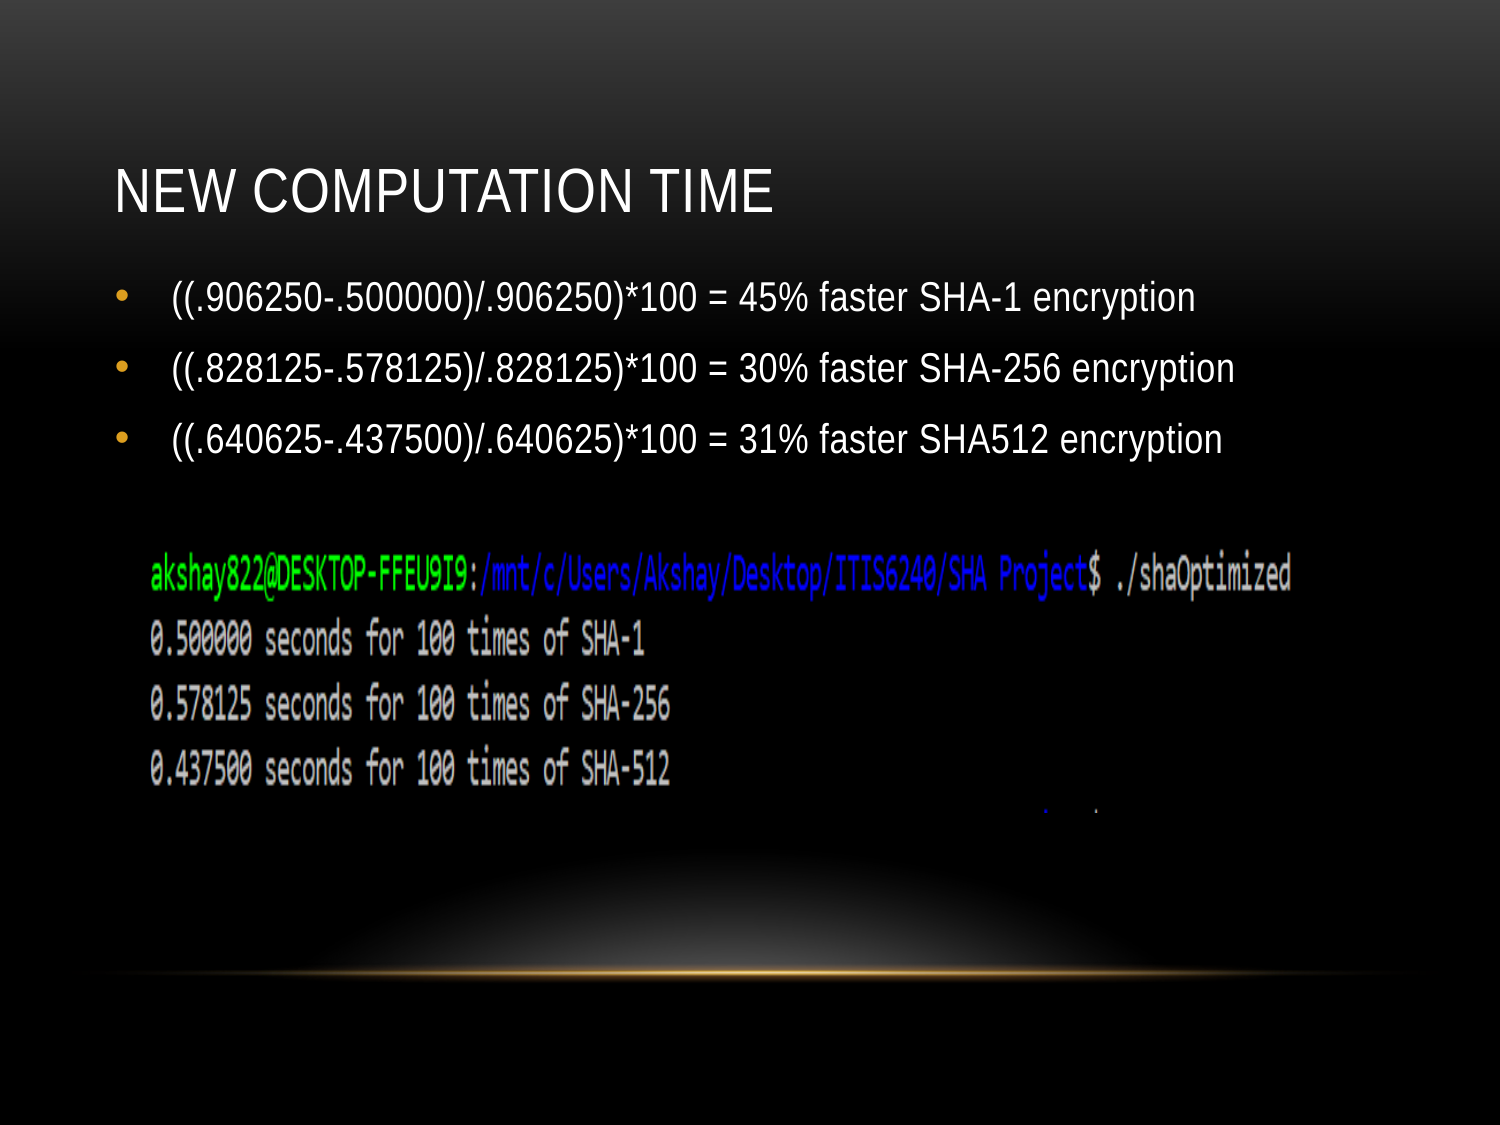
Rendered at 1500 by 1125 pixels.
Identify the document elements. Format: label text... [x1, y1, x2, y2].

picture [0, 0, 1500, 1125]
list ((.906250-.500000)/.906250)*100 = 45% faster SHA-1 encryption ((.828125-.578125)/.828125)*100 = 30% faster SHA-256 encryption ((.640625-.437500)/.640625)*100 = 31% faster SHA512 encryption [99, 262, 1400, 938]
title New computation time [99, 45, 1400, 233]
